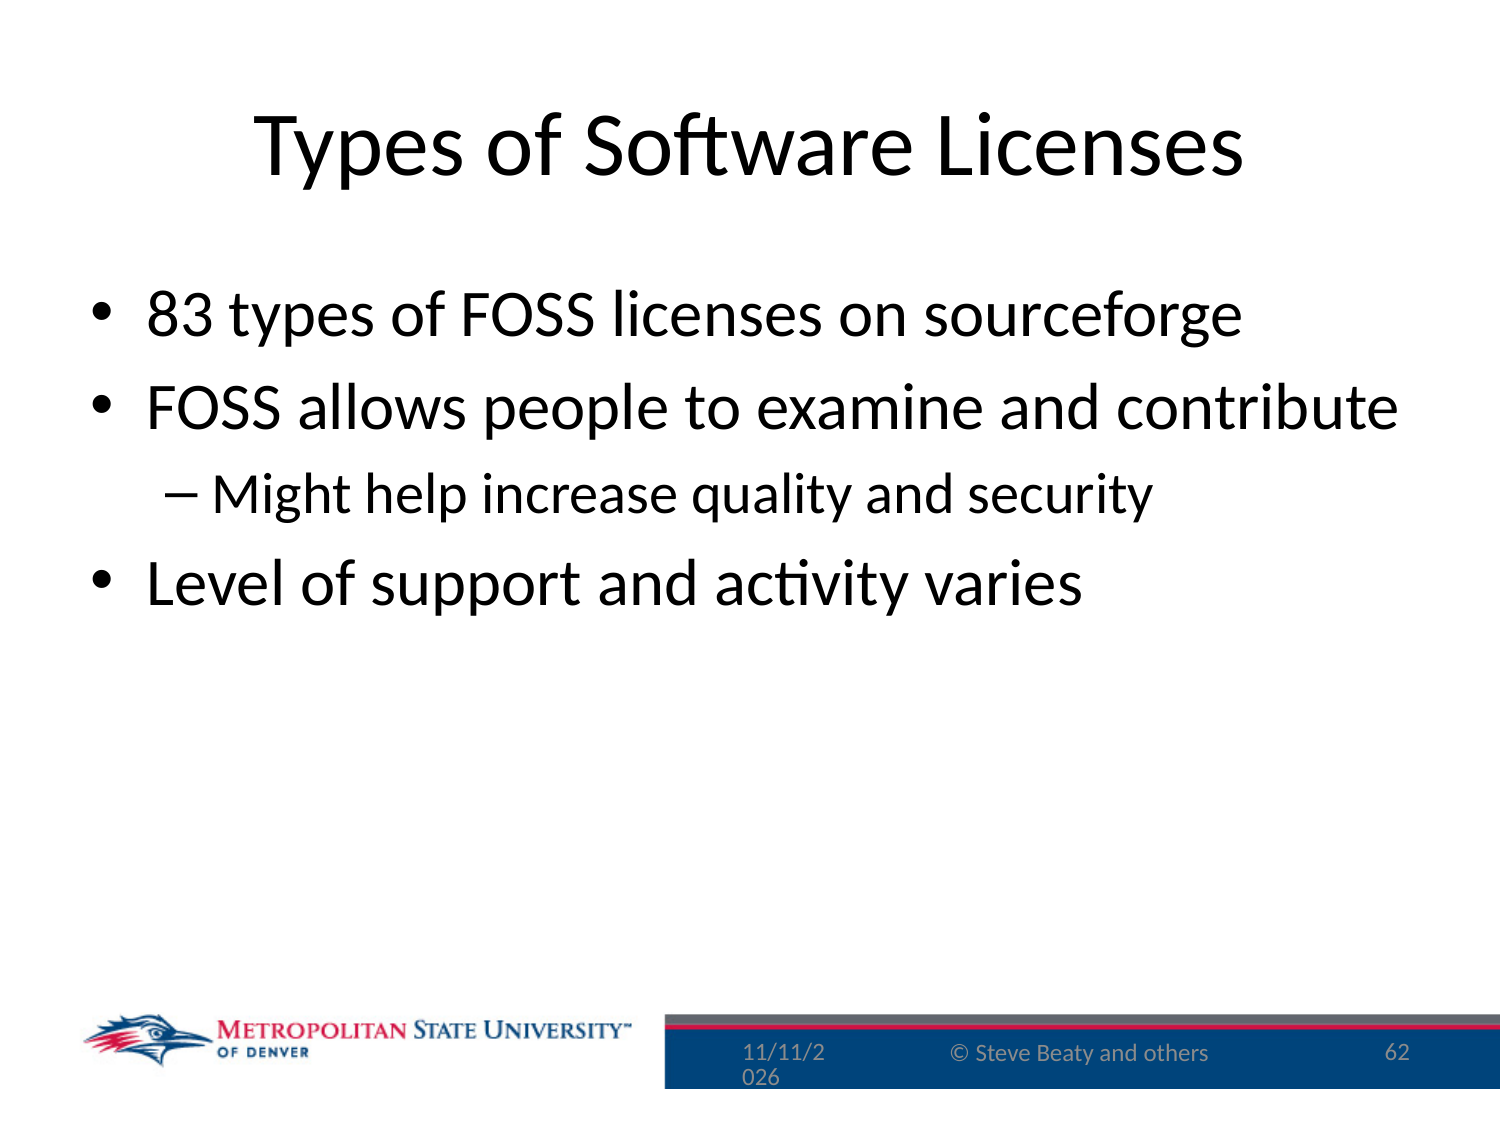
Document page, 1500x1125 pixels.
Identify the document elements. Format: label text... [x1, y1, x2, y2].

list 83 types of FOSS licenses on sourceforge FOSS allows people to examine and contribute Might help increase quality and security Level of support and activity varies [75, 262, 1425, 1005]
title Types of Software Licenses [75, 45, 1425, 233]
picture [44, 1012, 1500, 1089]
footer © Steve Beaty and others [841, 1021, 1317, 1082]
slide_number 62 [1316, 1020, 1425, 1081]
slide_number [727, 1020, 842, 1081]
